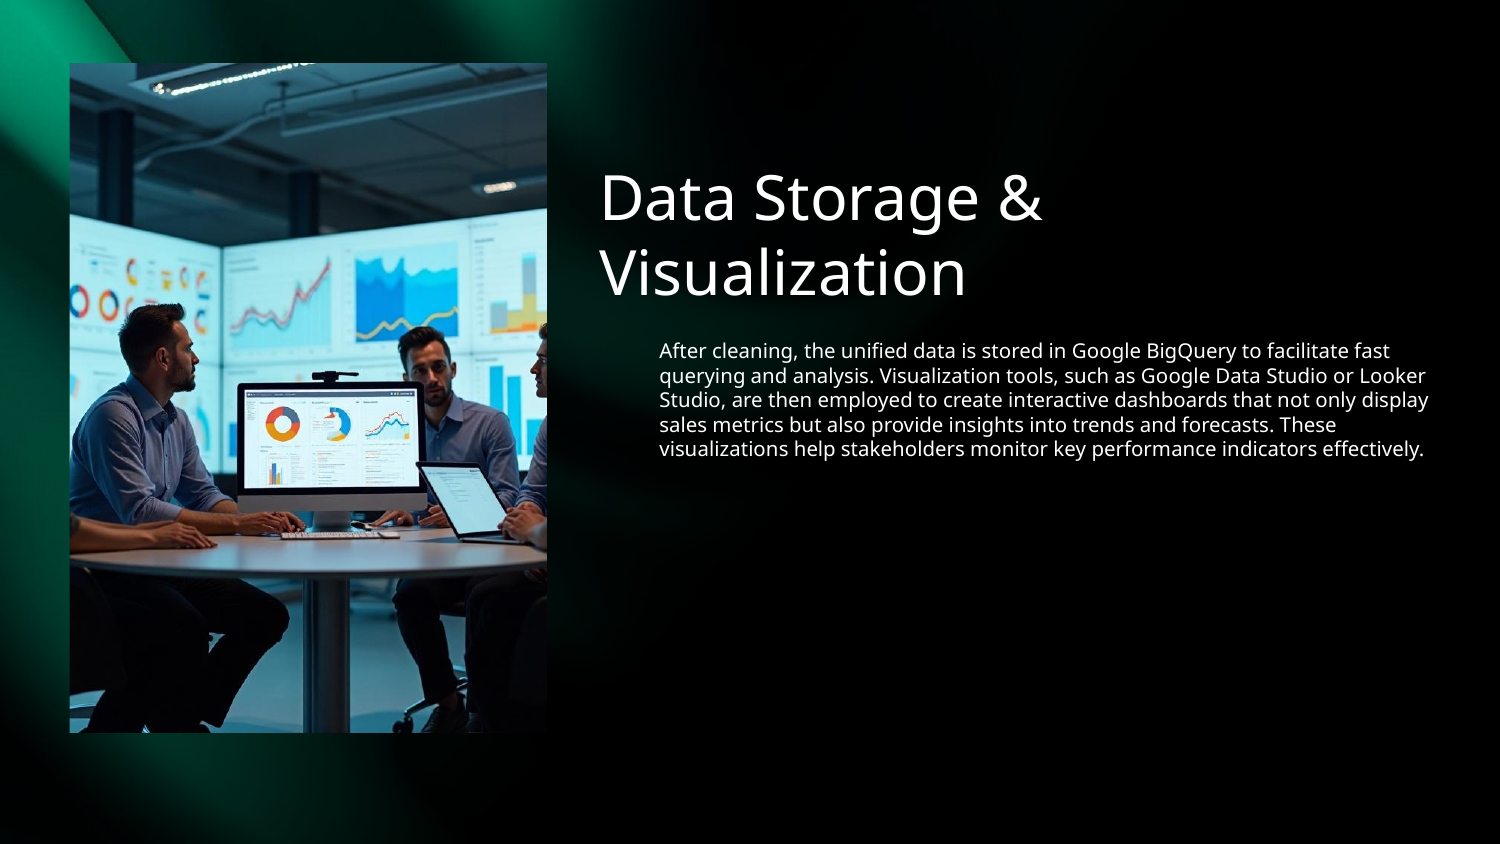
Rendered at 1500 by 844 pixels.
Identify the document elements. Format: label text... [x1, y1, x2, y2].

picture [0, 0, 1500, 844]
subtitle After cleaning, the unified data is stored in Google BigQuery to facilitate fast querying and analysis. Visualization tools, such as Google Data Studio or Looker Studio, are then employed to create interactive dashboards that not only display sales metrics but also provide insights into trends and forecasts. These visualizations help stakeholders monitor key performance indicators effectively. [610, 323, 1463, 477]
title Data Storage & Visualization [584, 7, 1071, 324]
